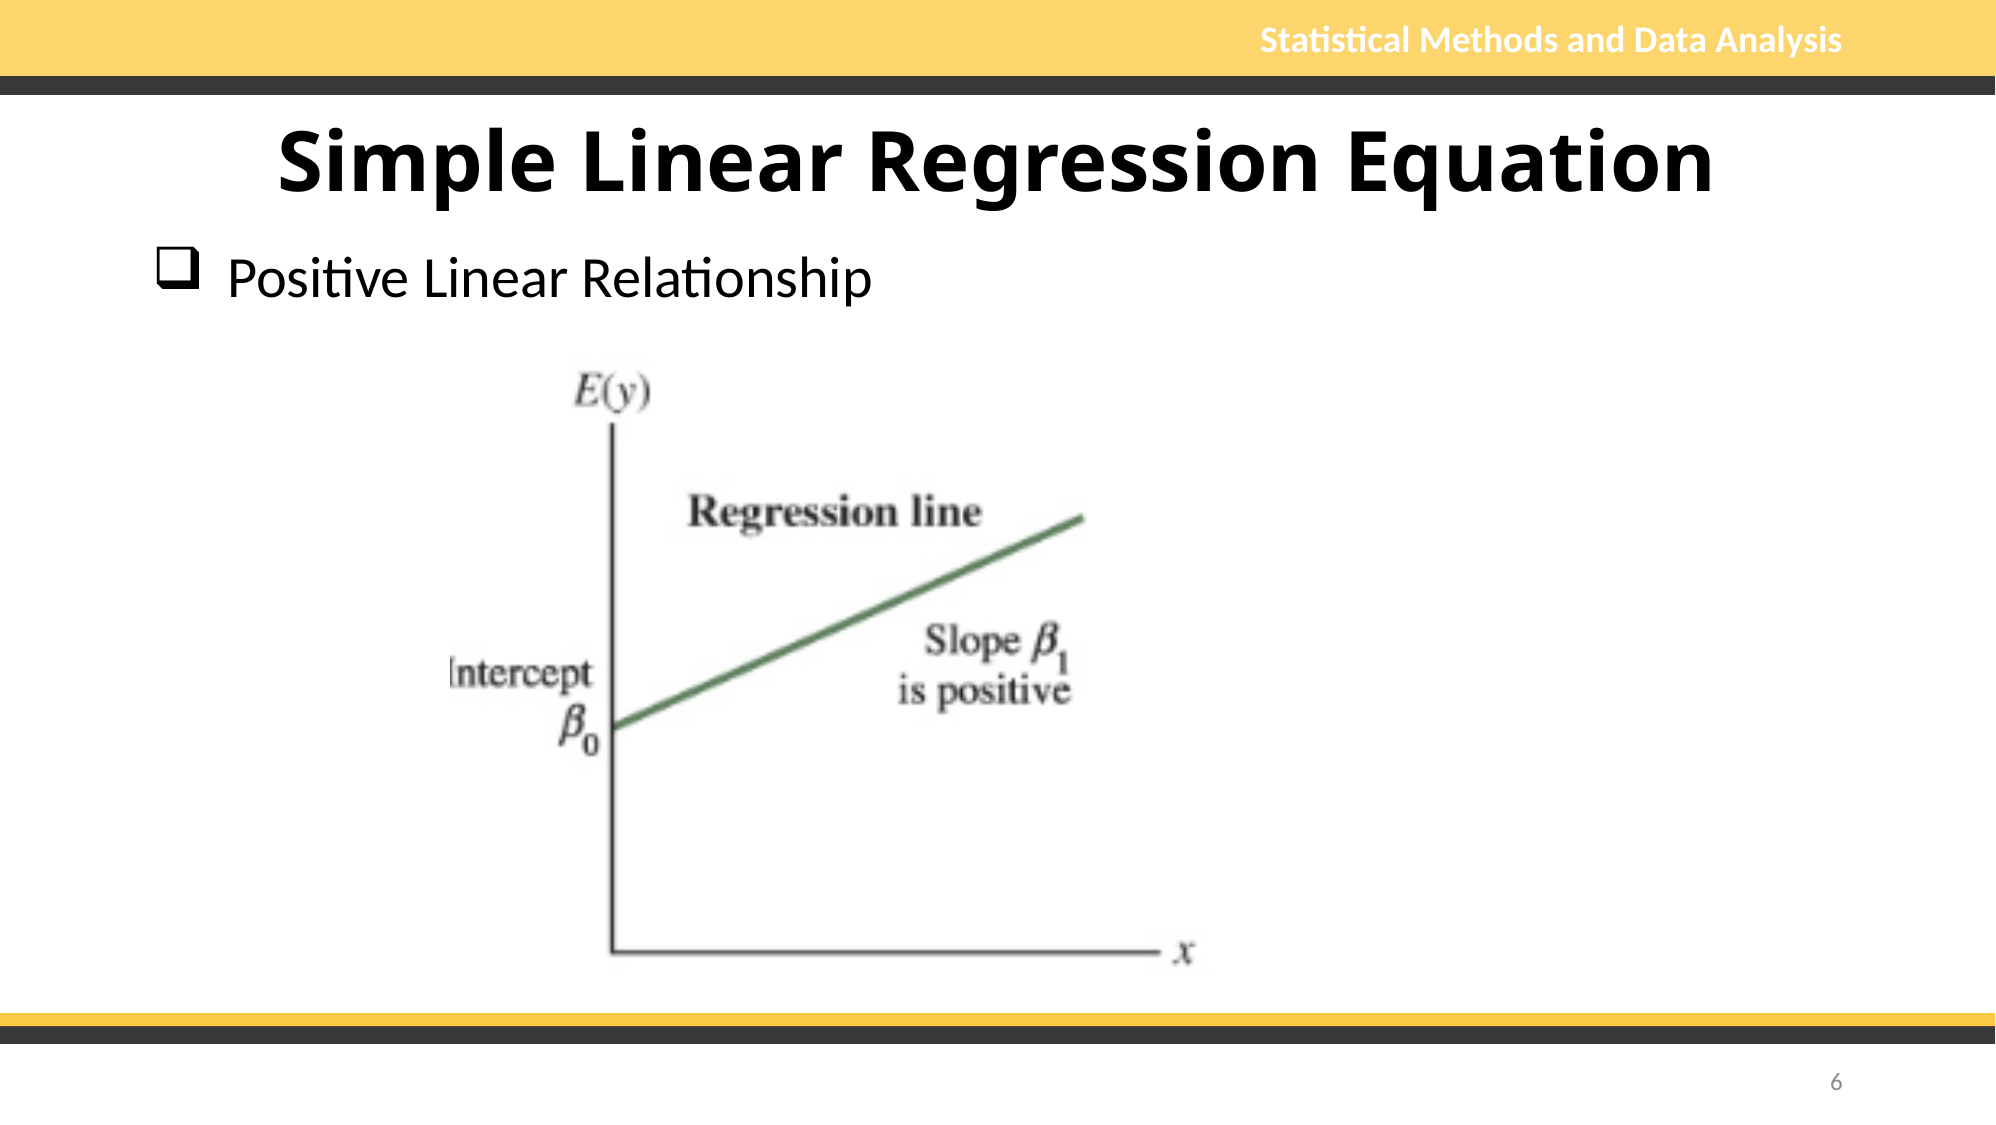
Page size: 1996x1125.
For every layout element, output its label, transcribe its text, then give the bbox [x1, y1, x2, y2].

picture [0, 76, 1996, 95]
picture [0, 1027, 1996, 1044]
slide_number 6 [1755, 1057, 1858, 1103]
title Simple Linear Regression Equation [137, 104, 1858, 225]
list Positive Linear Relationship [137, 239, 1858, 990]
picture [449, 343, 1236, 974]
